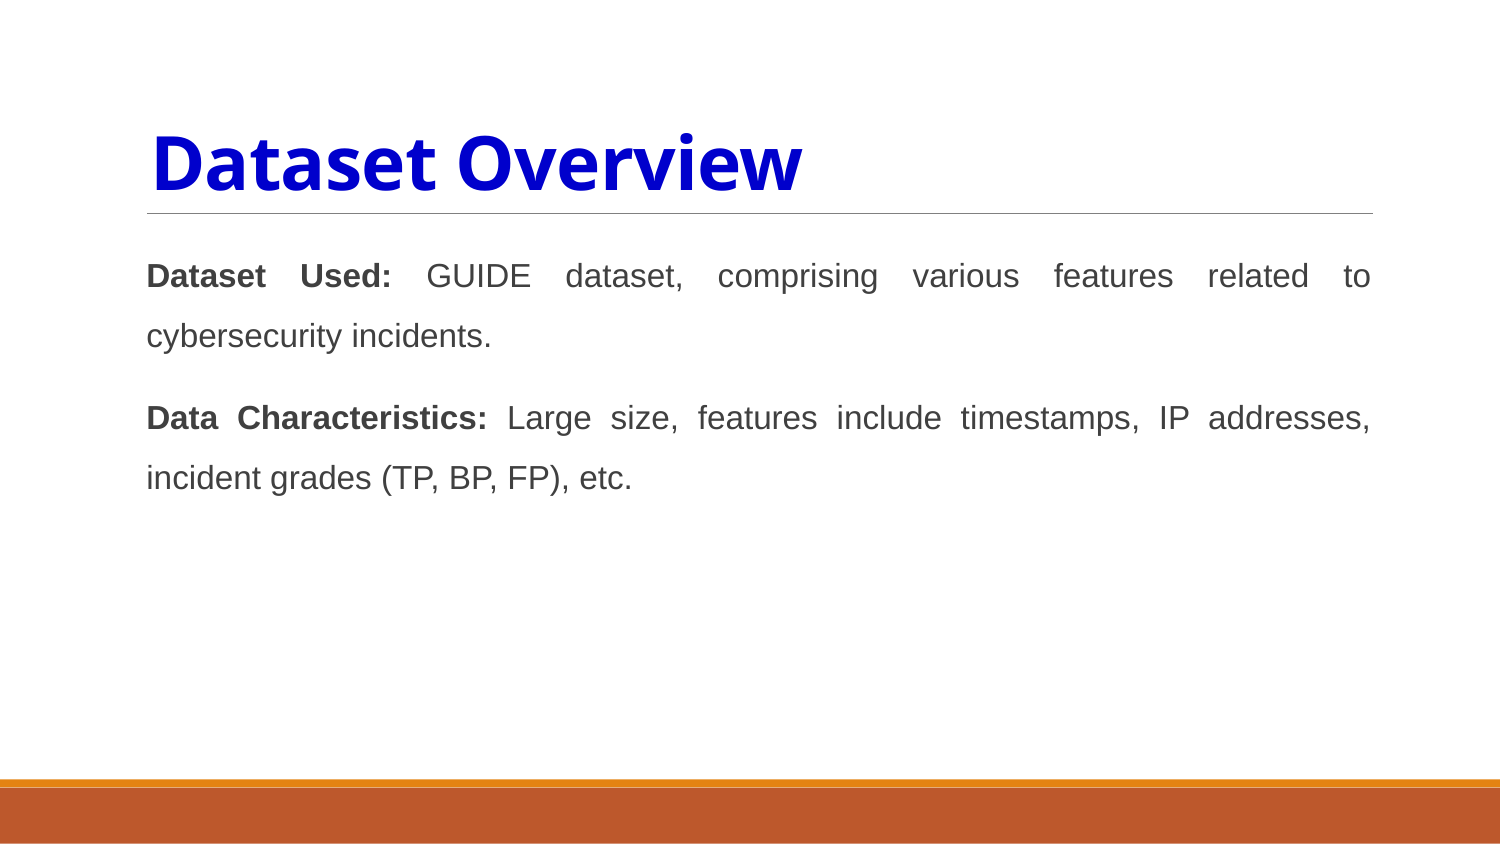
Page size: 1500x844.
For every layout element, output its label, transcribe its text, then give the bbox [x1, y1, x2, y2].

list Dataset Used: GUIDE dataset, comprising various features related to cybersecurity incidents. Data Characteristics: Large size, features include timestamps, IP addresses, incident grades (TP, BP, FP), etc. [135, 227, 1373, 723]
title Dataset Overview [135, 35, 1373, 214]
